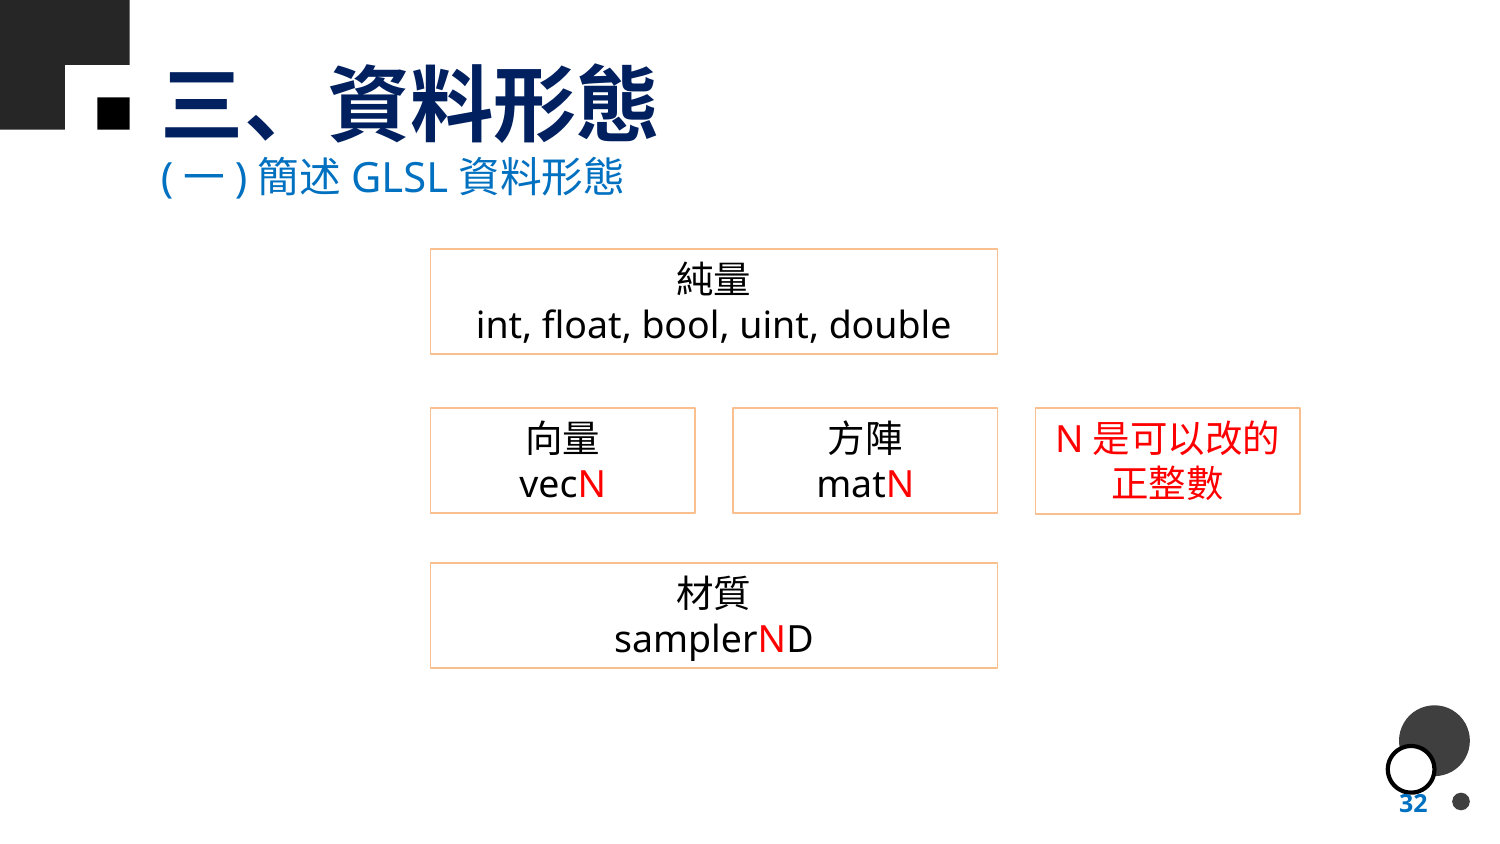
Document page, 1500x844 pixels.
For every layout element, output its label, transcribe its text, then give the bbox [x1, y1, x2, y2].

text_box 向量 vecN [430, 407, 695, 513]
title 三、資料形態 [145, 32, 845, 173]
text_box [1387, 705, 1471, 811]
text_box 方陣 matN [732, 407, 998, 513]
text_box (一)簡述GLSL資料形態 [145, 143, 714, 209]
text_box N是可以改的正整數 [1035, 407, 1300, 514]
text_box 材質 samplerND [430, 562, 998, 668]
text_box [0, 0, 130, 130]
slide_number 32 [1092, 782, 1443, 827]
text_box 純量 int, float, bool, uint, double [430, 248, 998, 354]
